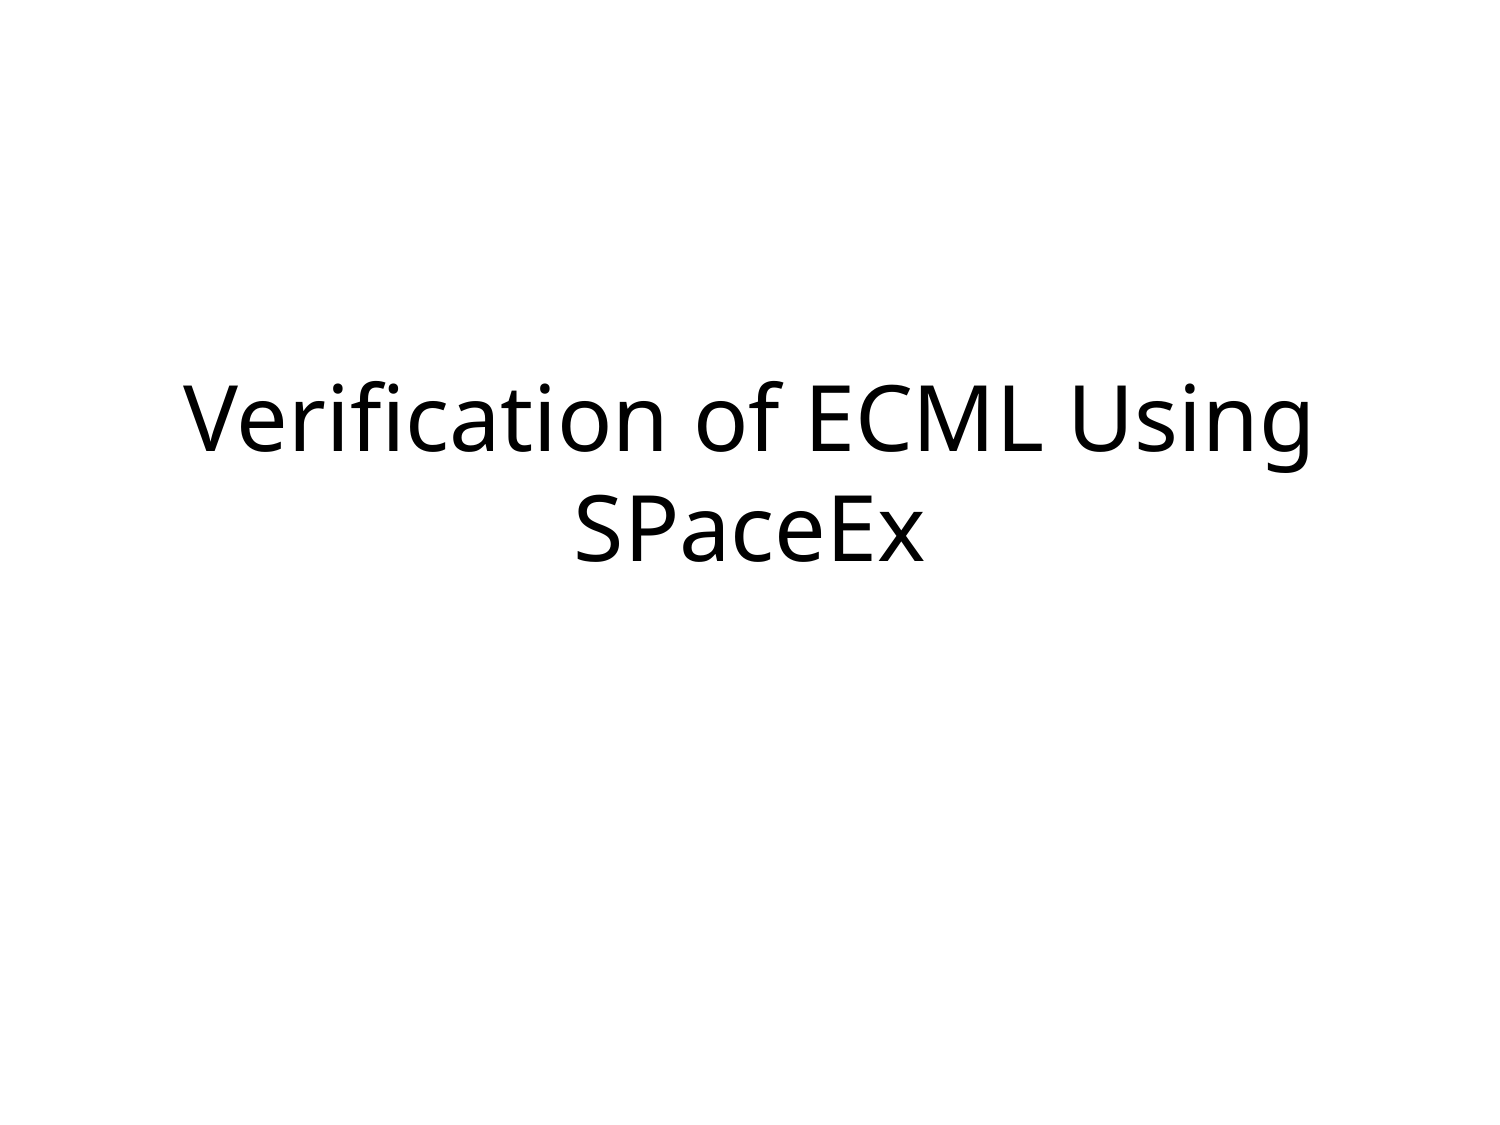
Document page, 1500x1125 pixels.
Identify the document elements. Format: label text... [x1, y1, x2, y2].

title Verification of ECML Using SPaceEx [112, 349, 1388, 591]
